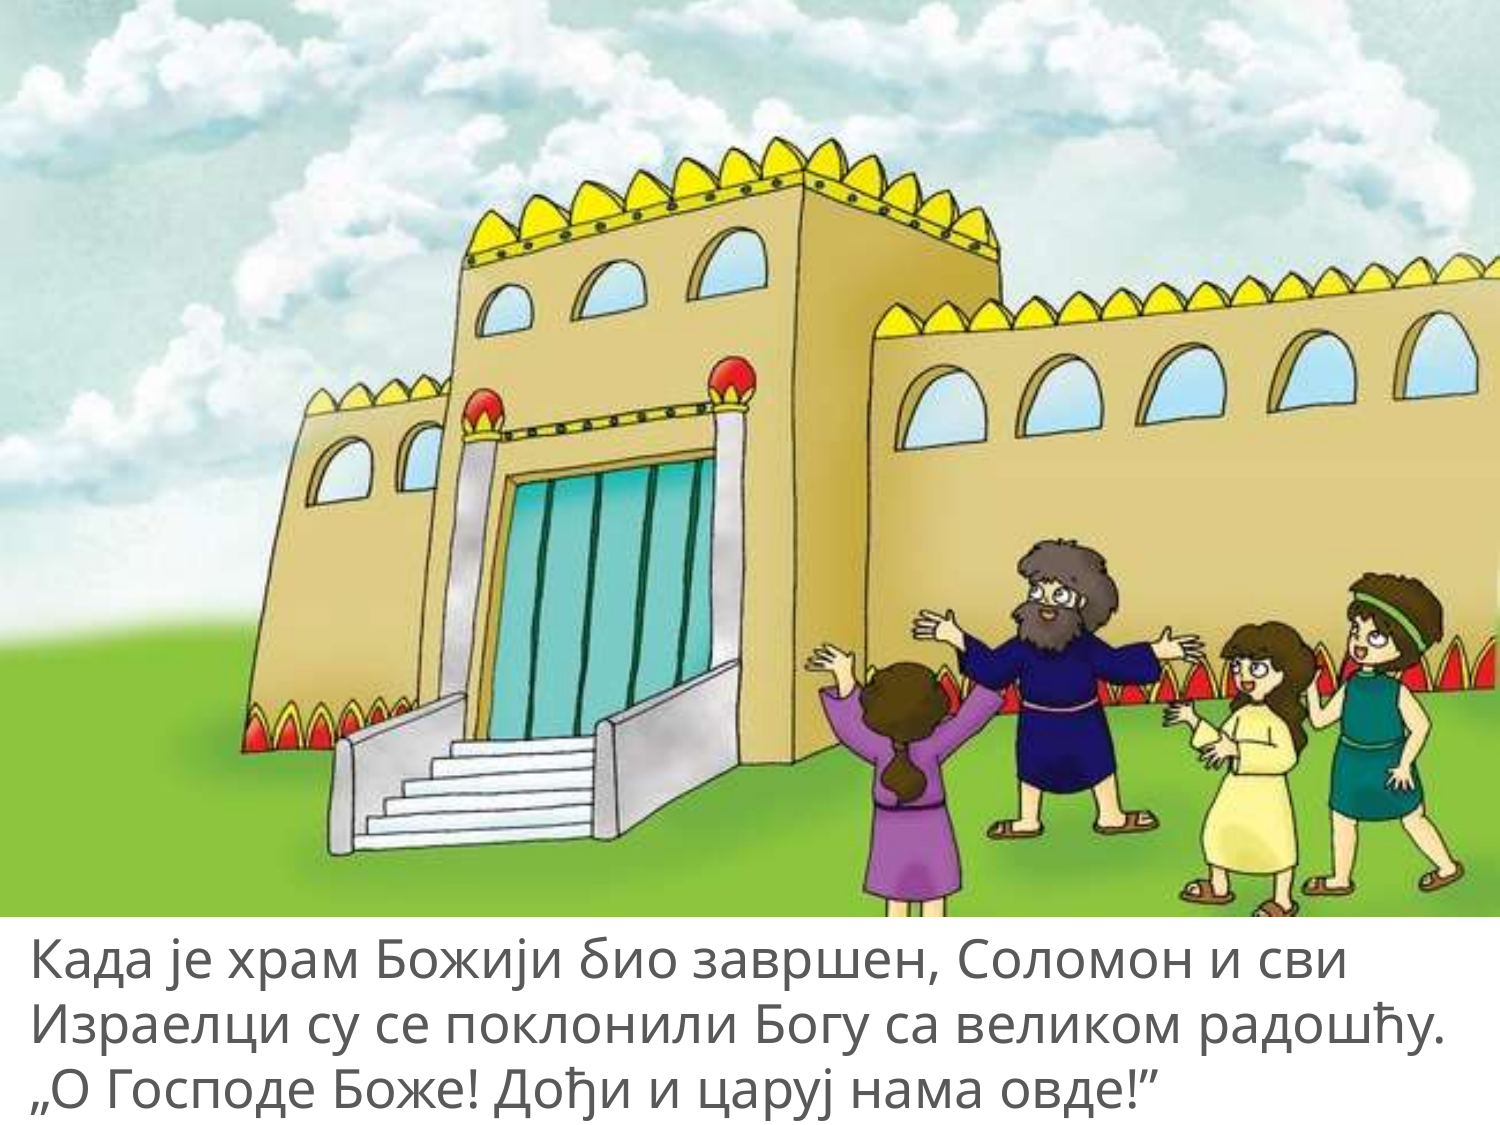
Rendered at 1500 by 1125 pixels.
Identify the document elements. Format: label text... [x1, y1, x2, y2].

text_box Када је храм Божији био завршен, Соломон и сви Израелци су се поклонили Богу са великом радошћу. „О Господе Боже! Дођи и царуј нама овде!” [14, 925, 1486, 1125]
picture [0, 0, 1500, 918]
